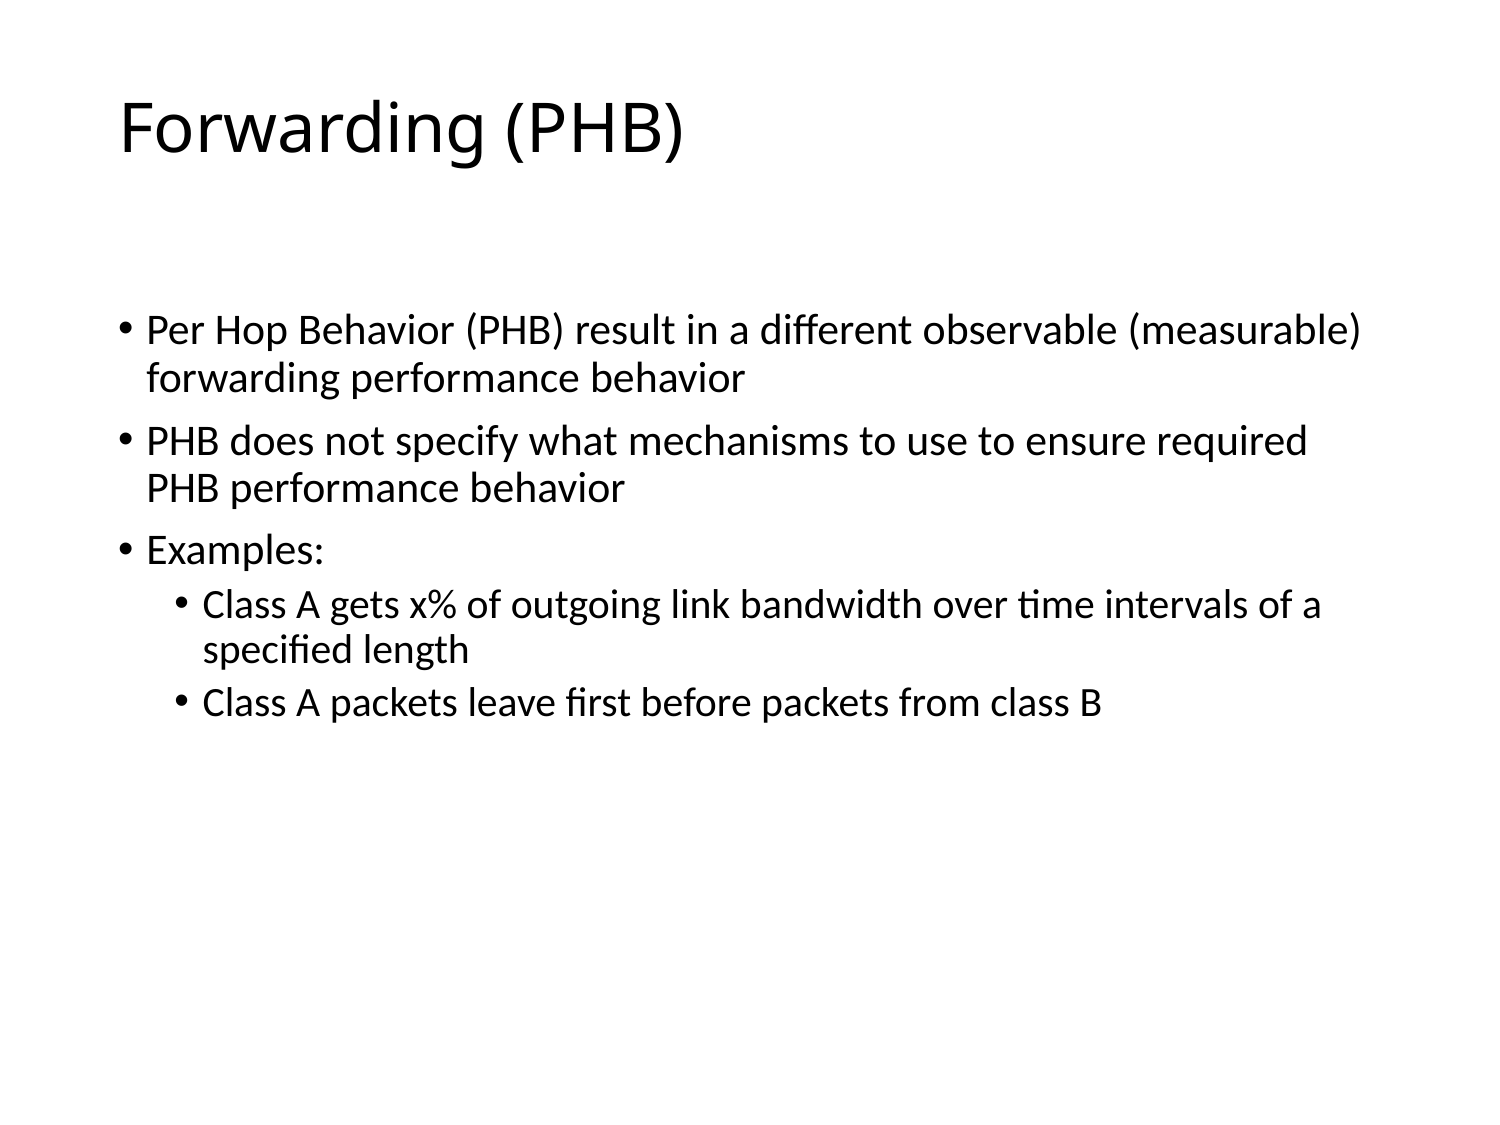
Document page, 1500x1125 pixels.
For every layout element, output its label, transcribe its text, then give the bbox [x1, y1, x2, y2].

title Forwarding (PHB) [103, 59, 1397, 200]
list Per Hop Behavior (PHB) result in a different observable (measurable) forwarding performance behavior PHB does not specify what mechanisms to use to ensure required PHB performance behavior Examples: Class A gets x% of outgoing link bandwidth over time intervals of a specified length Class A packets leave first before packets from class B [103, 299, 1397, 1014]
